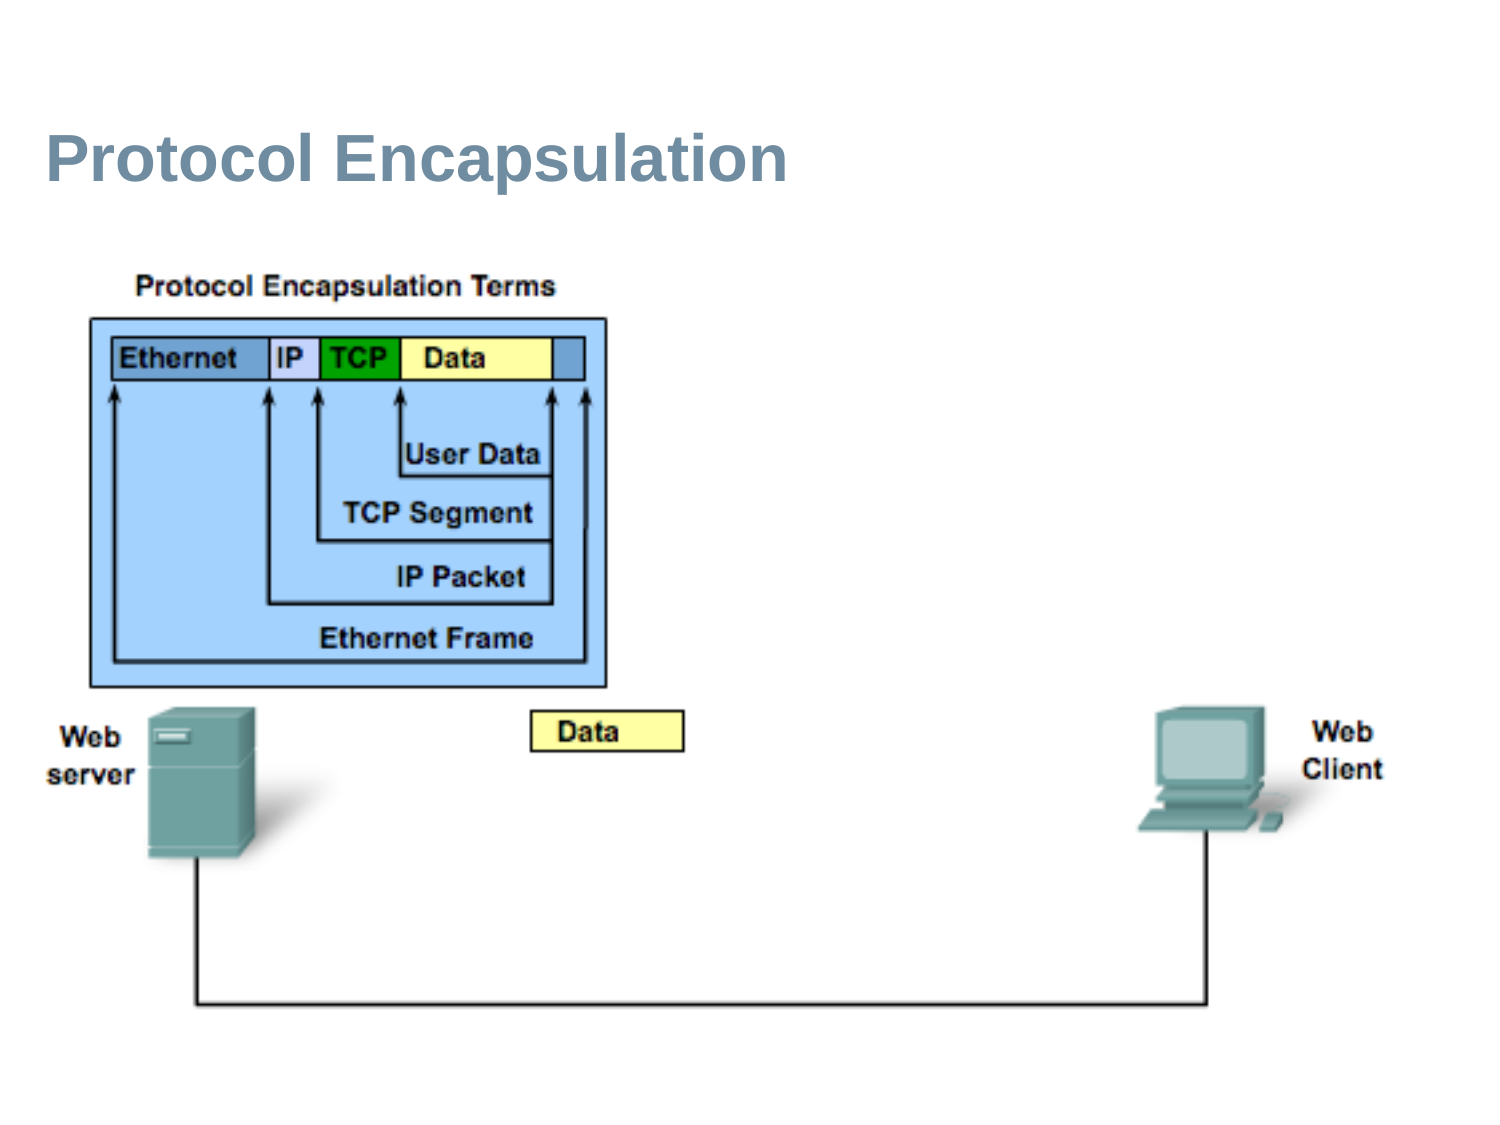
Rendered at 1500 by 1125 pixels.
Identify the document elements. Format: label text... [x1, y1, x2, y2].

title Protocol Encapsulation [31, 64, 1471, 203]
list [34, 273, 1468, 1036]
